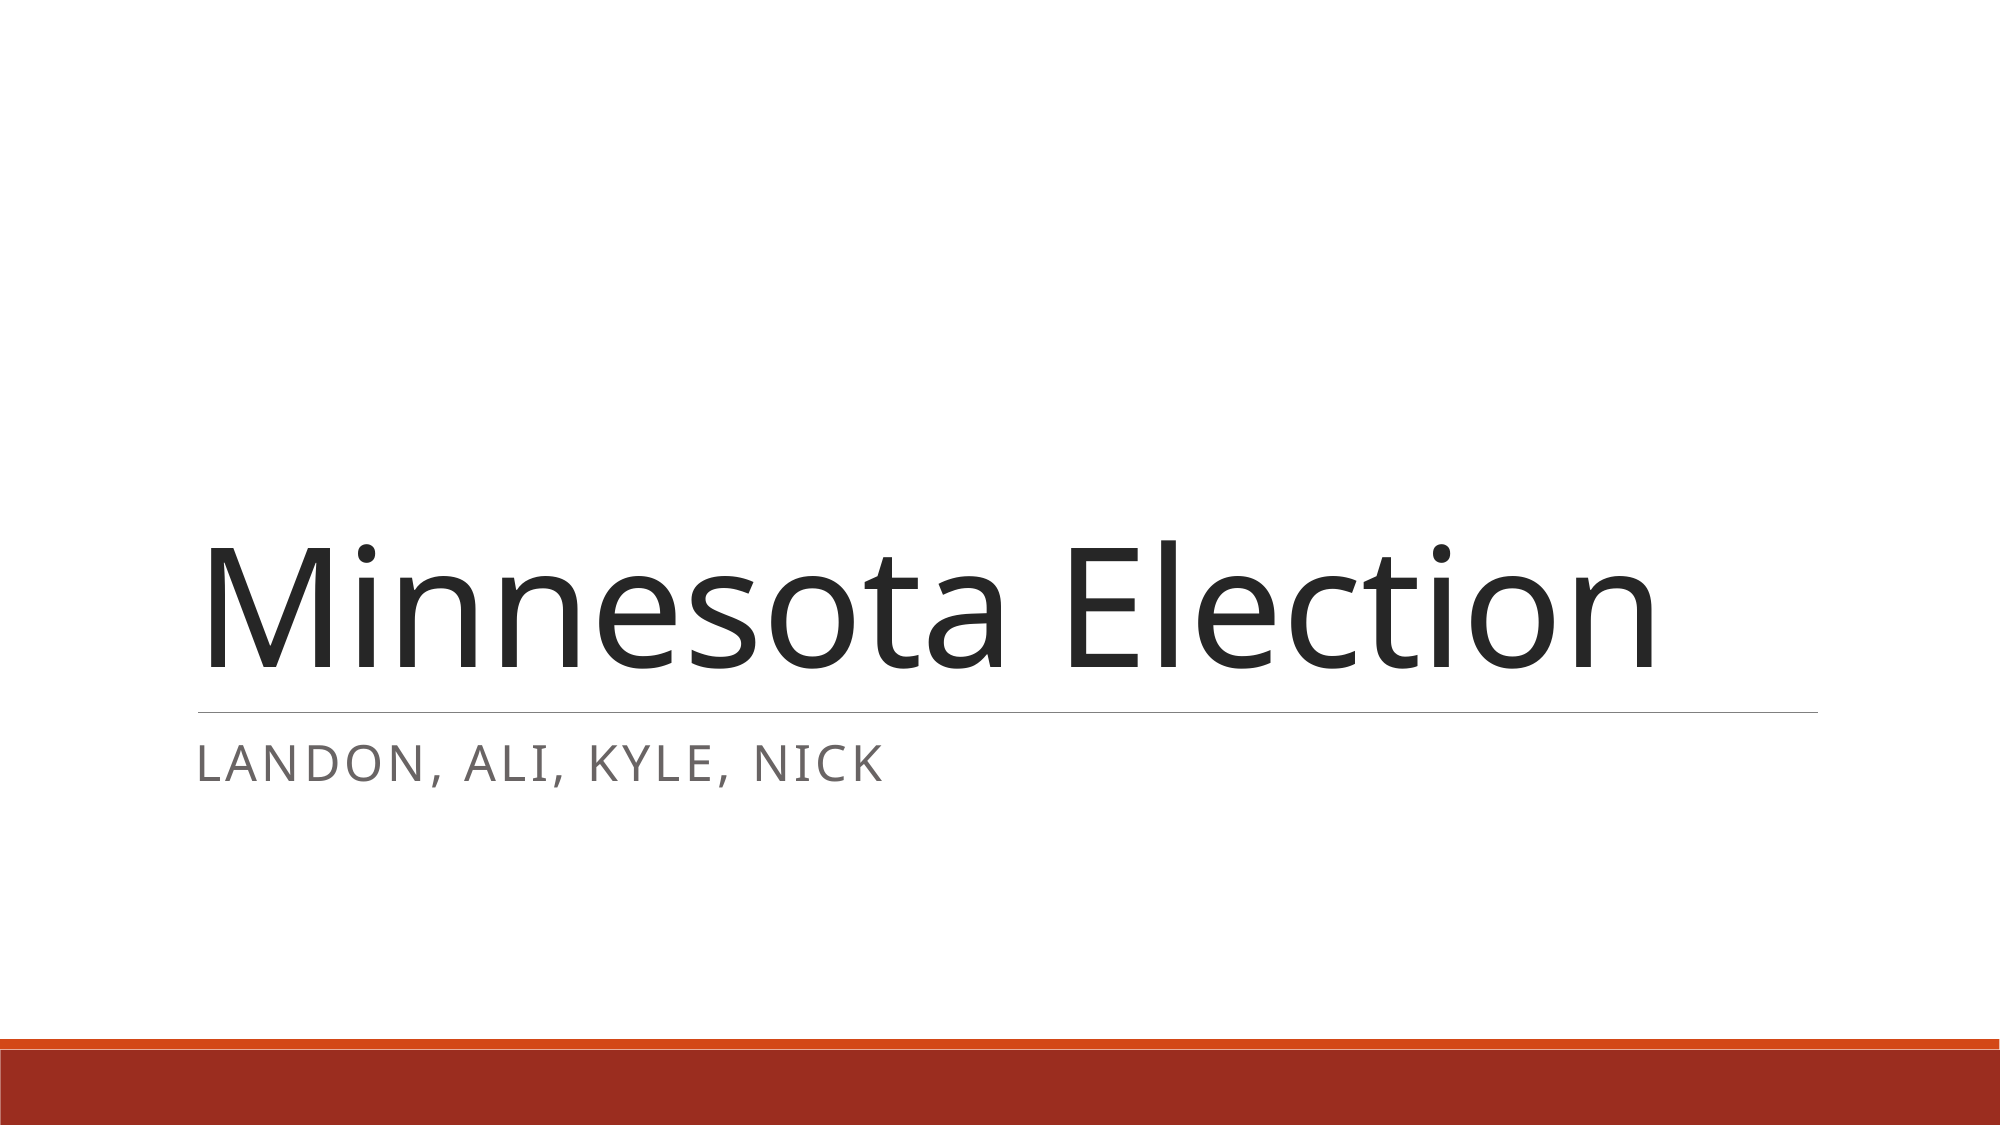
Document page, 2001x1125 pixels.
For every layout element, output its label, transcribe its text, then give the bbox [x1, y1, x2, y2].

subtitle Landon, Ali, Kyle, Nick [180, 730, 1831, 919]
title Minnesota Election [180, 124, 1830, 710]
